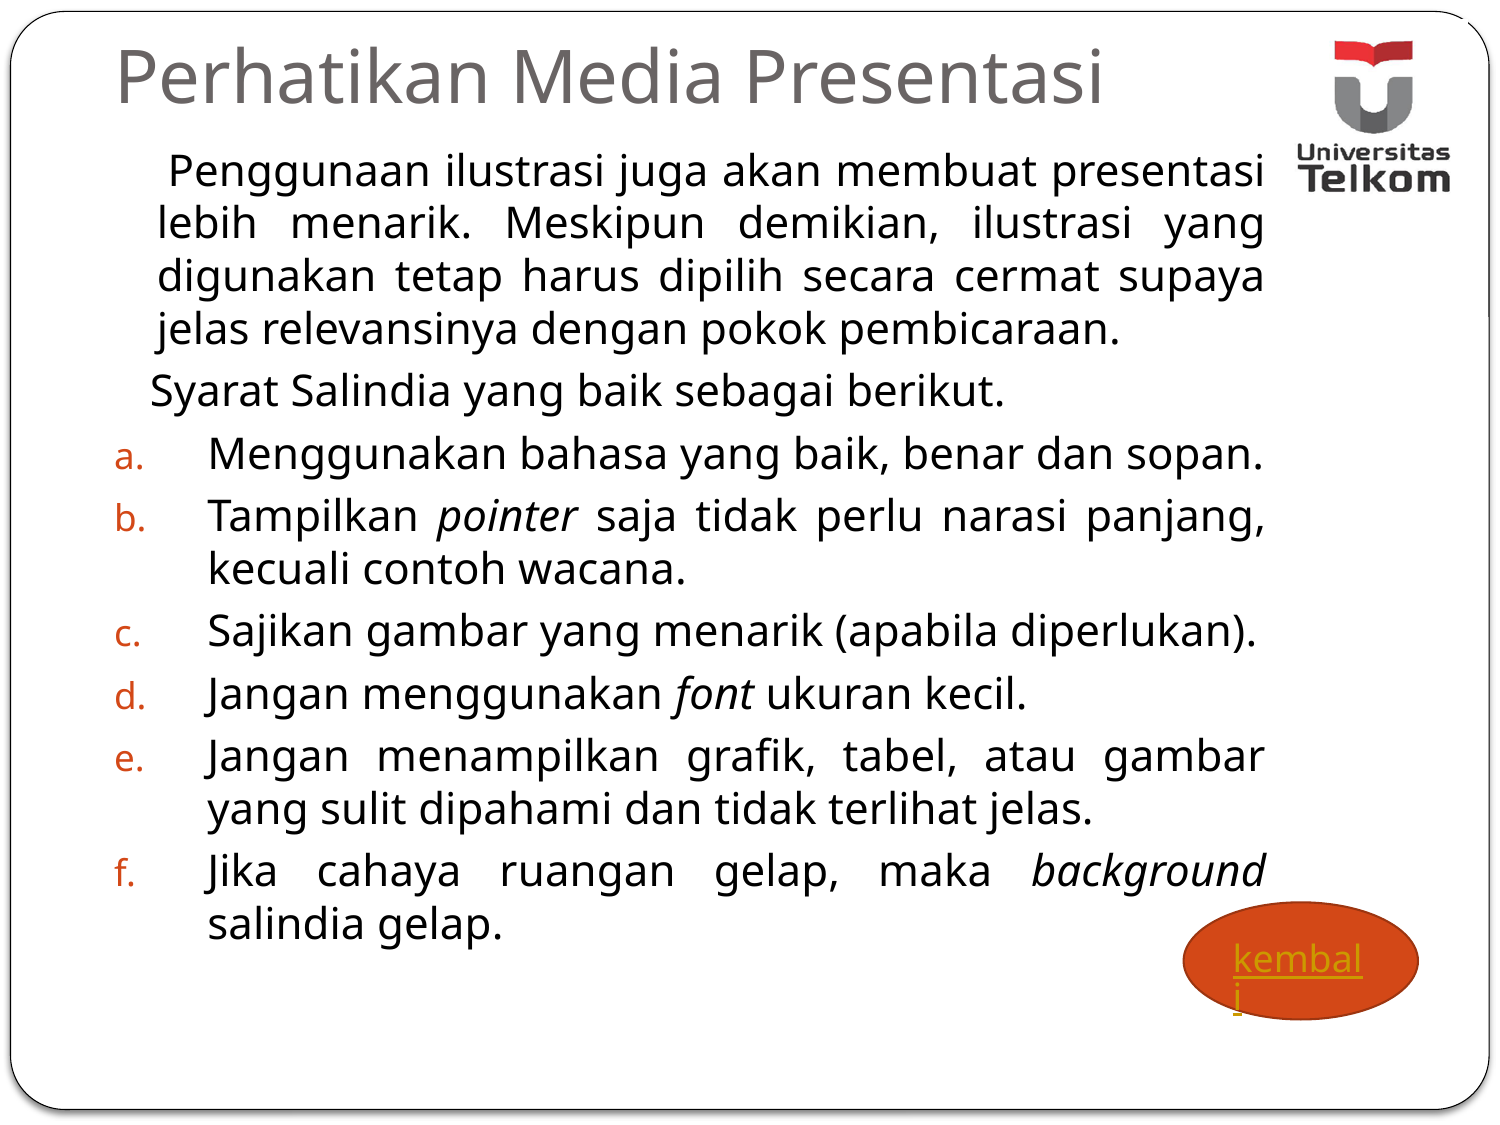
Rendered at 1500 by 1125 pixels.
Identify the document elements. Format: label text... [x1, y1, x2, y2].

list Penggunaan ilustrasi juga akan membuat presentasi lebih menarik. Meskipun demikian, ilustrasi yang digunakan tetap harus dipilih secara cermat supaya jelas relevansinya dengan pokok pembicaraan. Syarat Salindia yang baik sebagai berikut. Menggunakan bahasa yang baik, benar dan sopan. Tampilkan pointer saja tidak perlu narasi panjang, kecuali contoh wacana. Sajikan gambar yang menarik (apabila diperlukan). Jangan menggunakan font ukuran kecil. Jangan menampilkan grafik, tabel, atau gambar yang sulit dipahami dan tidak terlihat jelas. Jika cahaya ruangan gelap, maka background salindia gelap. [99, 134, 1282, 988]
title Perhatikan Media Presentasi [99, 19, 1184, 133]
text_box kembali [1182, 901, 1420, 1021]
picture [1281, 18, 1468, 221]
